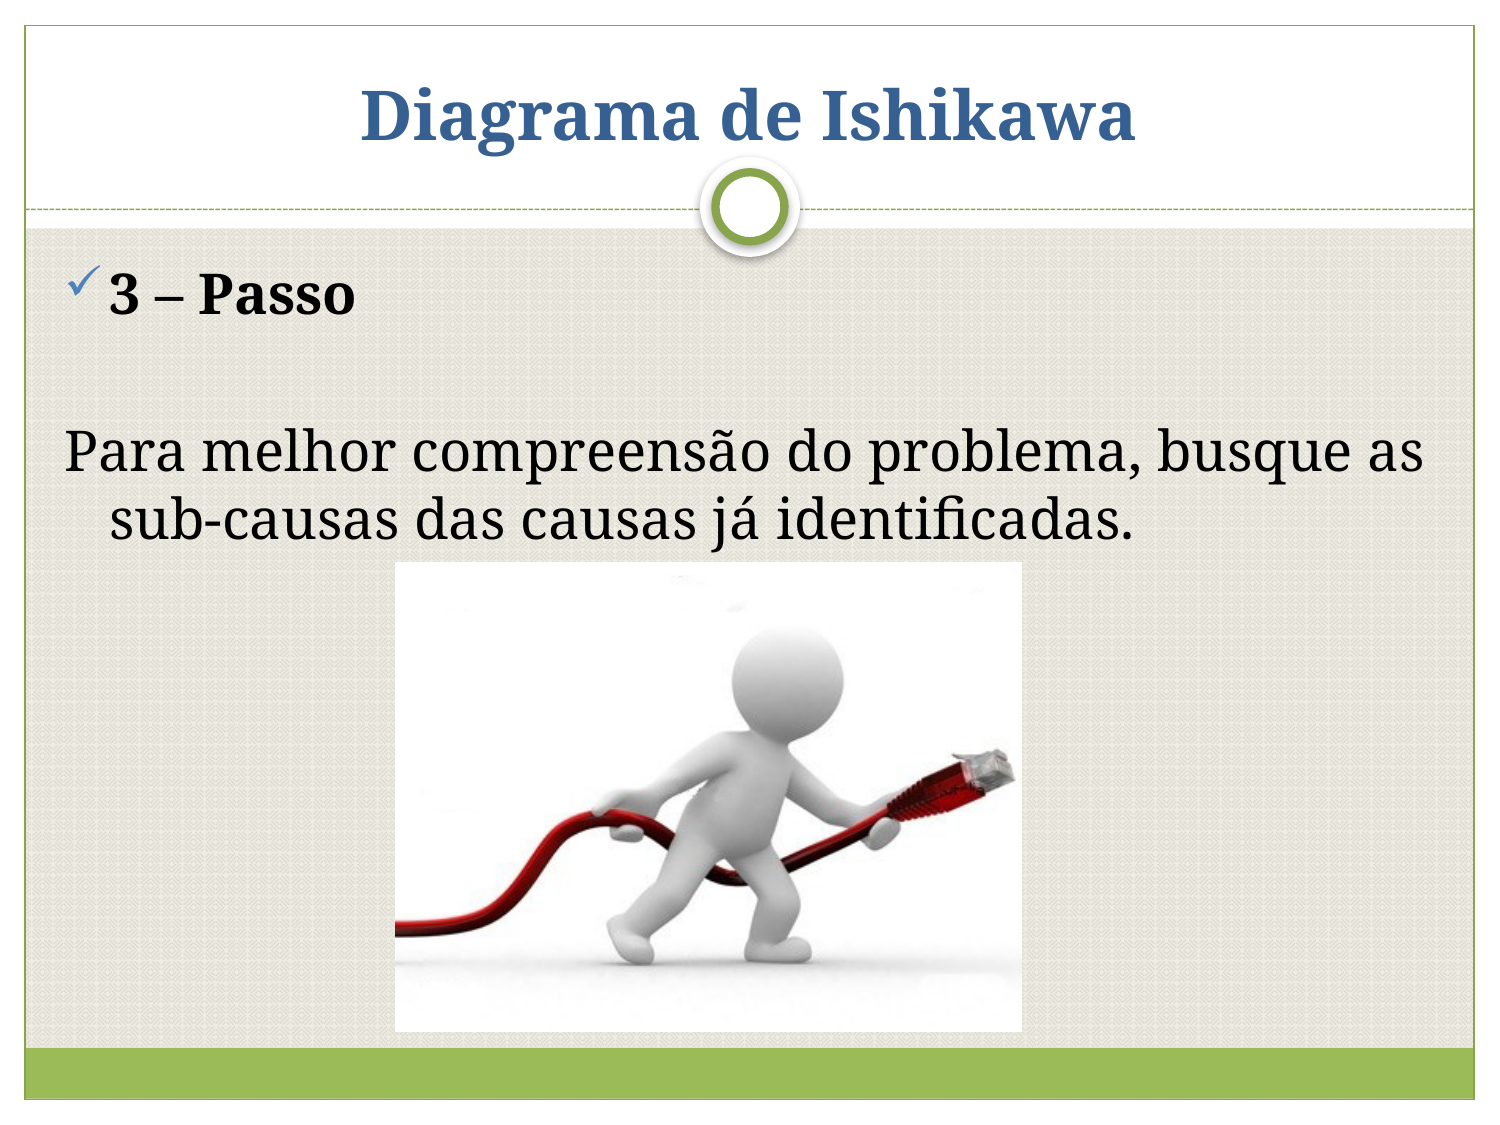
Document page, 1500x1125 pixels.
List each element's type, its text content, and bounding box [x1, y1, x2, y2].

picture [395, 562, 1022, 1033]
title Diagrama de Ishikawa [49, 37, 1450, 162]
list 3 – Passo Para melhor compreensão do problema, busque as sub-causas das causas já identificadas. [49, 250, 1445, 1001]
